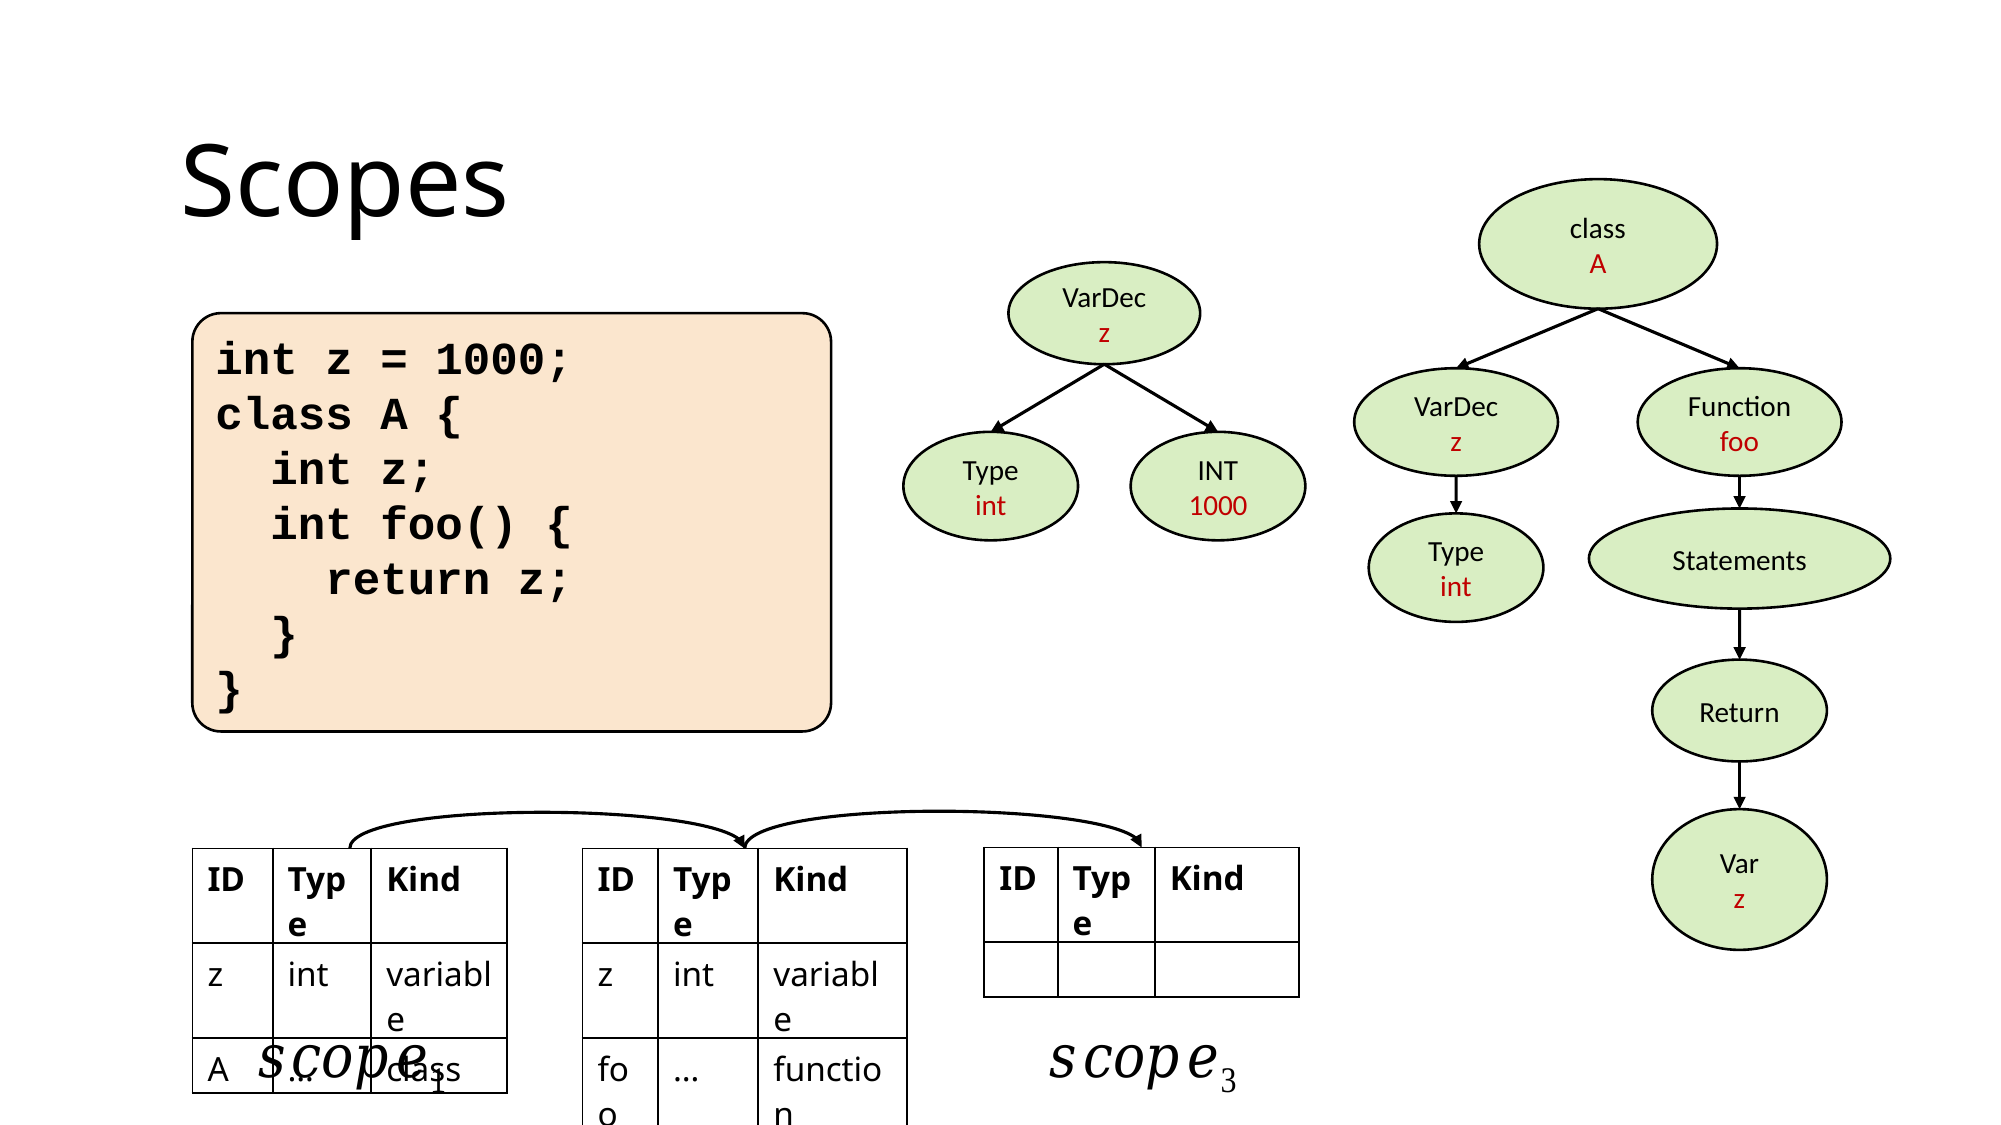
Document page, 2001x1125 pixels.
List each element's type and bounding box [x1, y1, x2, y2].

table_cell [659, 944, 757, 1037]
table_cell [193, 944, 272, 1037]
table_cell [365, 1052, 370, 1074]
text_box [165, 109, 1892, 952]
table_header [274, 849, 370, 942]
table_cell [1156, 943, 1298, 996]
table_cell [274, 944, 370, 1037]
table_cell [372, 1039, 506, 1092]
table_header [193, 849, 272, 942]
table_cell [985, 943, 1057, 996]
table_cell [193, 1039, 272, 1092]
table_cell [274, 1039, 370, 1092]
table_cell [372, 1048, 382, 1074]
table_cell [583, 944, 657, 1037]
table_header [759, 849, 906, 942]
table_header [985, 848, 1057, 941]
table_header [583, 849, 657, 942]
table_cell [267, 1048, 272, 1058]
table_cell [759, 1039, 906, 1125]
table_header [659, 849, 757, 942]
table_header [1059, 848, 1154, 941]
text_box [902, 260, 1307, 542]
text_box [190, 311, 833, 1047]
table_header [372, 849, 506, 942]
table_header [1156, 848, 1298, 941]
table_cell [1059, 943, 1154, 996]
table_cell [583, 1039, 657, 1125]
table_cell [759, 944, 906, 1037]
table_cell [659, 1039, 757, 1125]
table_cell [372, 944, 506, 1037]
